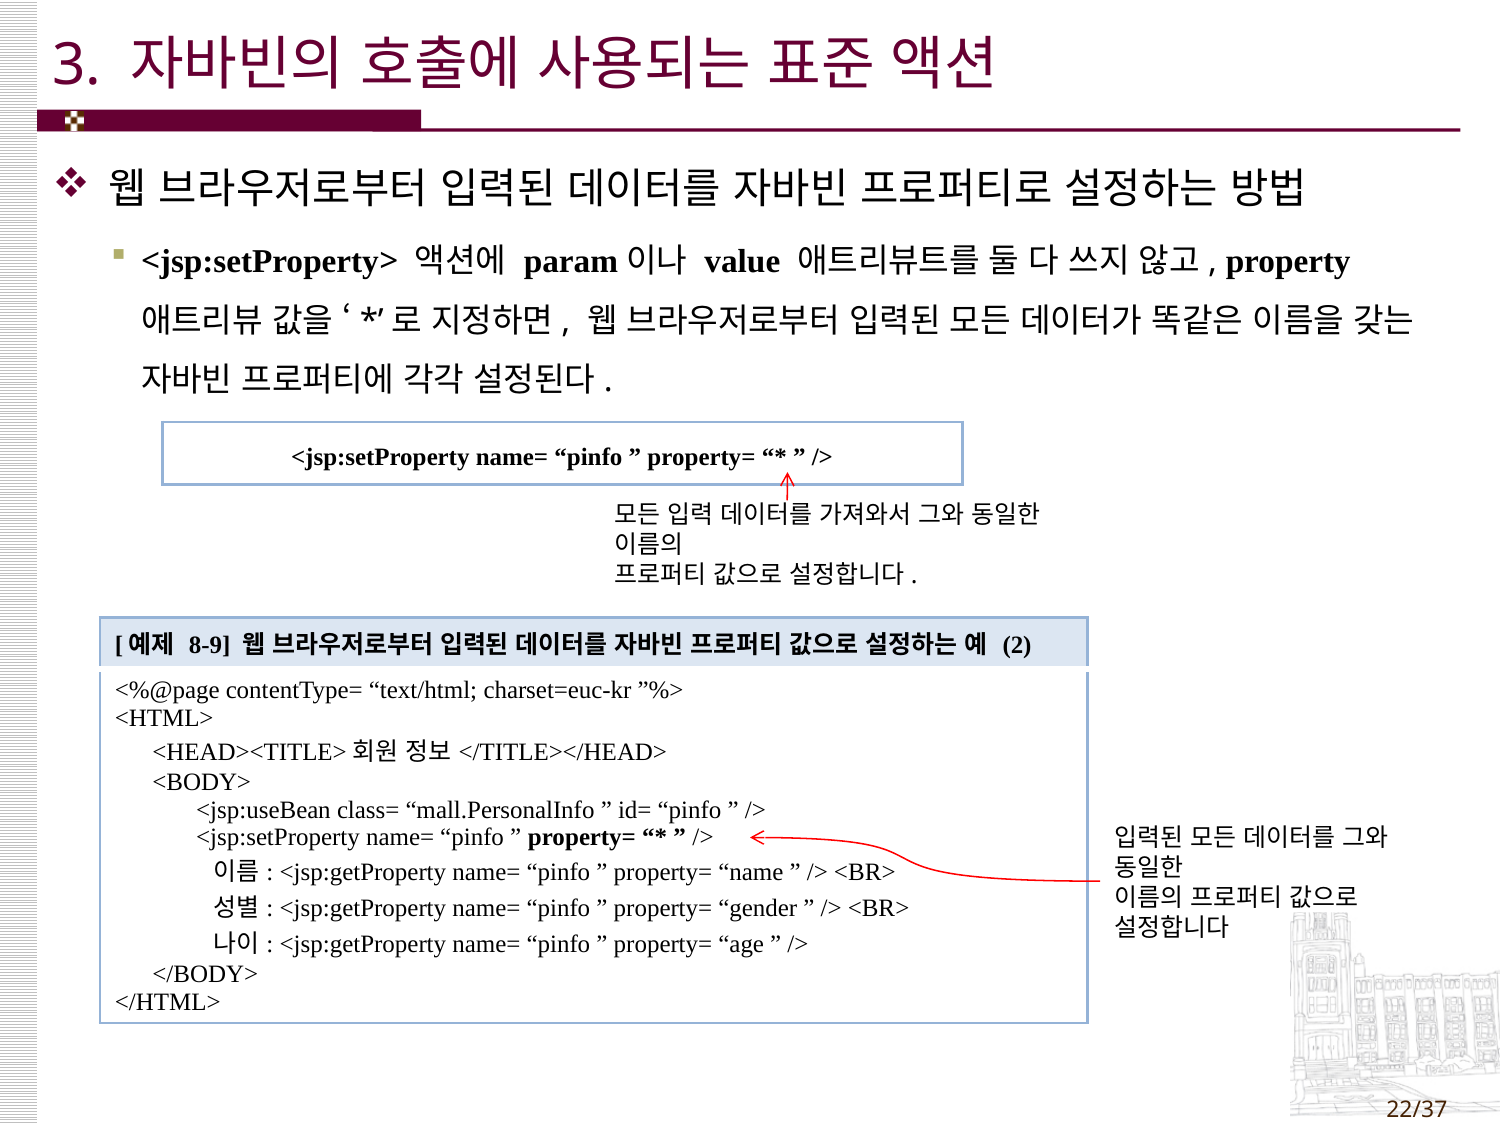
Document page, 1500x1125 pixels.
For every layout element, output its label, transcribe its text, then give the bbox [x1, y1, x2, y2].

table_cell <%@page contentType= “text/html; charset=euc-kr ”%> <HTML> <HEAD><TITLE>회원 정보</TITLE></HEAD> <BODY> <jsp:useBean class= “mall.PersonalInfo ” id= “pinfo ” /> <jsp:setProperty name= “pinfo ” property= “* ” /> 이름: <jsp:getProperty name= “pinfo ” property= “name ” /> <BR> 성별: <jsp:getProperty name= “pinfo ” property= “gender ” /> <BR> 나이: <jsp:getProperty name= “pinfo ” property= “age ” /> </BODY> </HTML> [101, 672, 1086, 1022]
table_header [예제 8-9] 웹 브라우저로부터 입력된 데이터를 자바빈 프로퍼티 값으로 설정하는 예 (2) [101, 619, 1086, 666]
text_box 입력된 모든 데이터를 그와 동일한 이름의 프로퍼티 값으로 설정합니다 [1098, 848, 1477, 914]
text_box 모든 입력 데이터를 가져와서 그와 동일한 이름의 프로퍼티 값으로 설정합니다. [598, 510, 1102, 577]
list 웹 브라우저로부터 입력된 데이터를 자바빈 프로퍼티로 설정하는 방법 <jsp:setProperty> 액션에 param이나 value 애트리뷰트를 둘 다 쓰지 않고, property 애트리뷰 값을 ‘*’로 지정하면, 웹 브라우저로부터 입력된 모든 데이터가 똑같은 이름을 갖는 자바빈 프로퍼티에 각각 설정된다. [37, 154, 1463, 1093]
picture [1290, 874, 1500, 1125]
table_header <jsp:setProperty name= “pinfo ” property= “* ” /> [164, 423, 961, 483]
picture [65, 111, 84, 131]
title 3. 자바빈의 호출에 사용되는 표준 액션 [36, 13, 1426, 109]
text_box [749, 837, 1101, 882]
